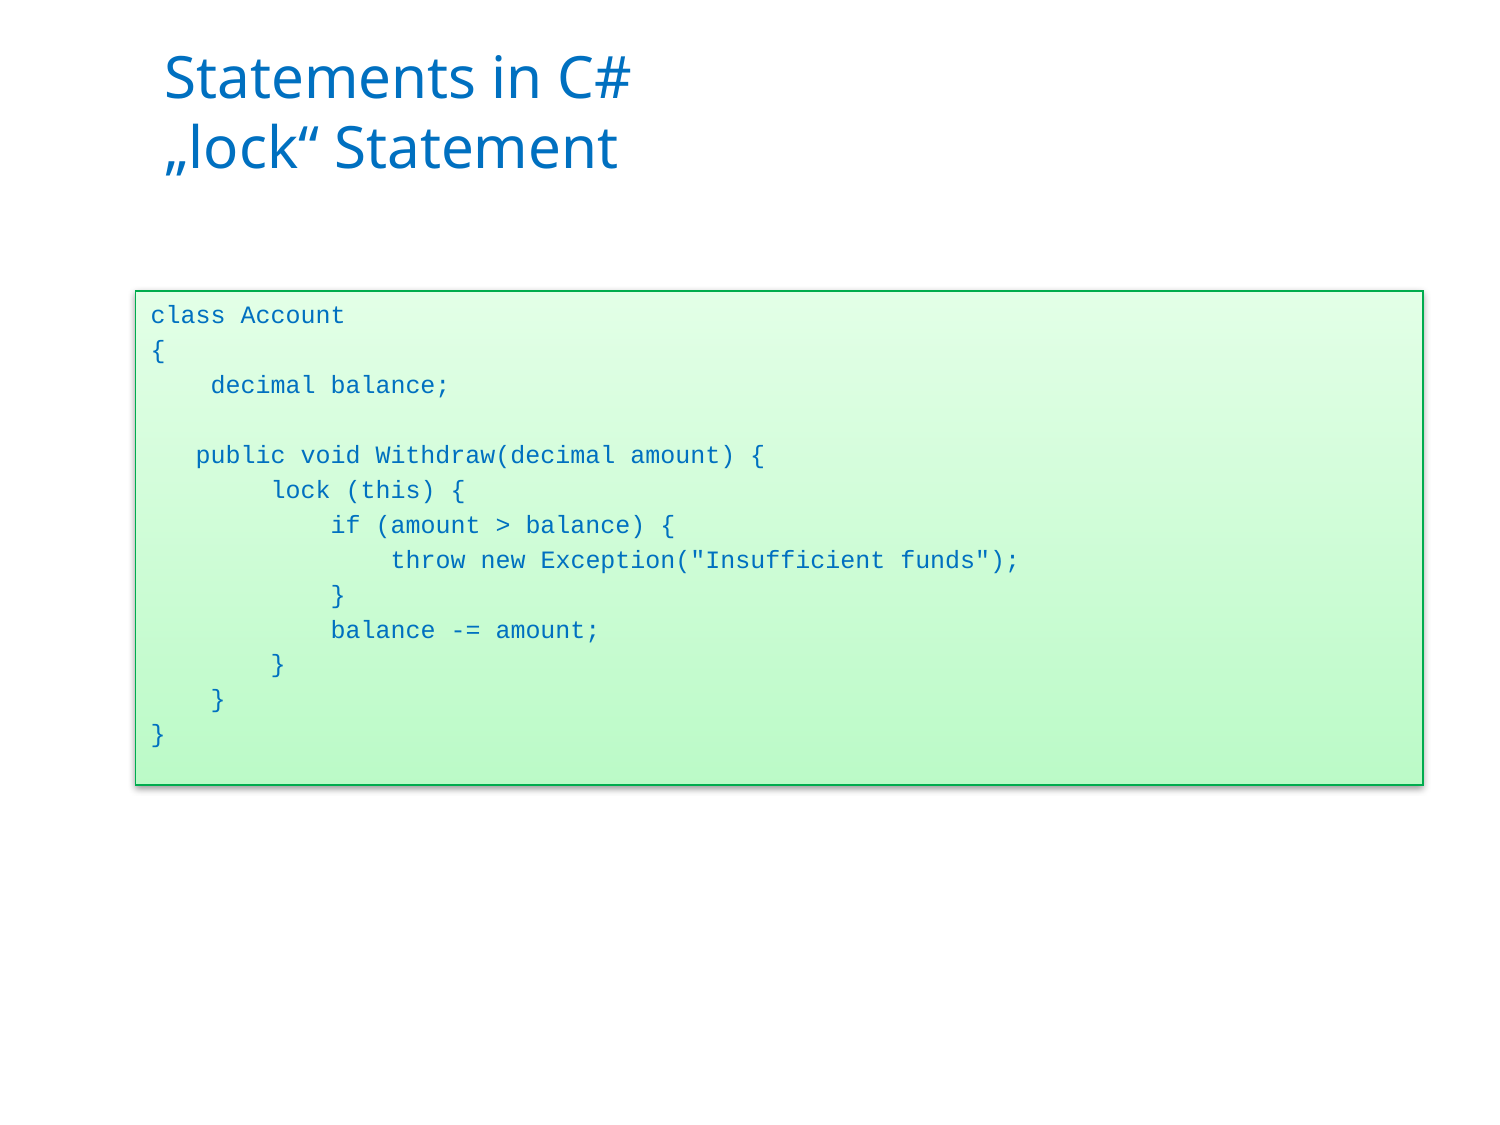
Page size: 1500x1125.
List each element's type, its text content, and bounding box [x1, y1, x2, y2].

list class Account { decimal balance; public void Withdraw(decimal amount) { lock (this) { if (amount > balance) { throw new Exception("Insufficient funds"); } balance -= amount; } } } [135, 290, 1424, 786]
title Statements in C# „lock“ Statement [150, 24, 1463, 197]
